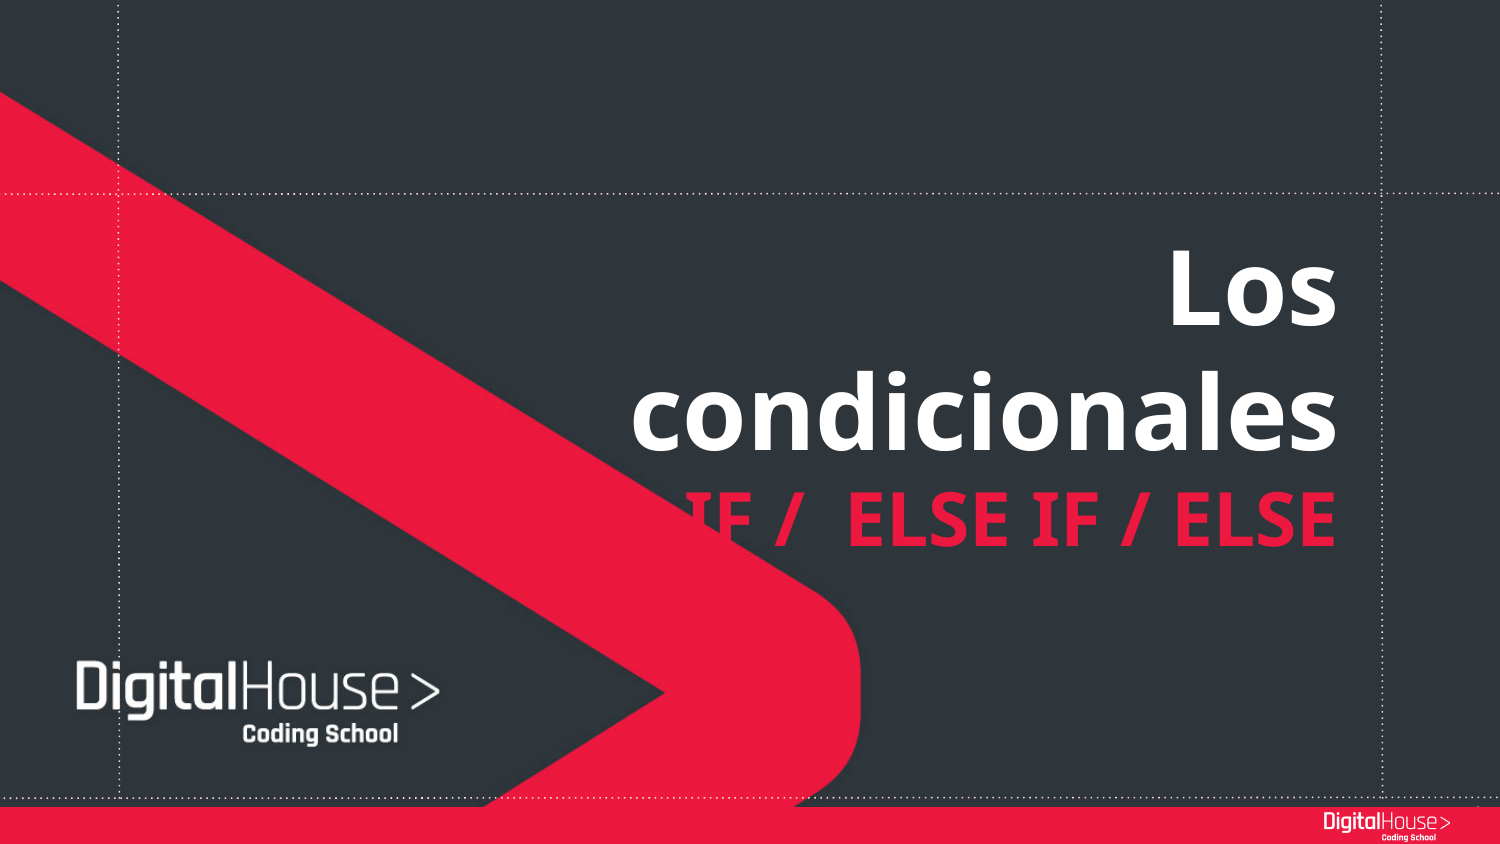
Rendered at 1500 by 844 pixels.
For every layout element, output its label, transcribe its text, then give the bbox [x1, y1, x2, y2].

title Los condicionales IF / ELSE IF / ELSE [559, 206, 1370, 676]
picture [0, 0, 1500, 807]
picture [1324, 812, 1450, 842]
